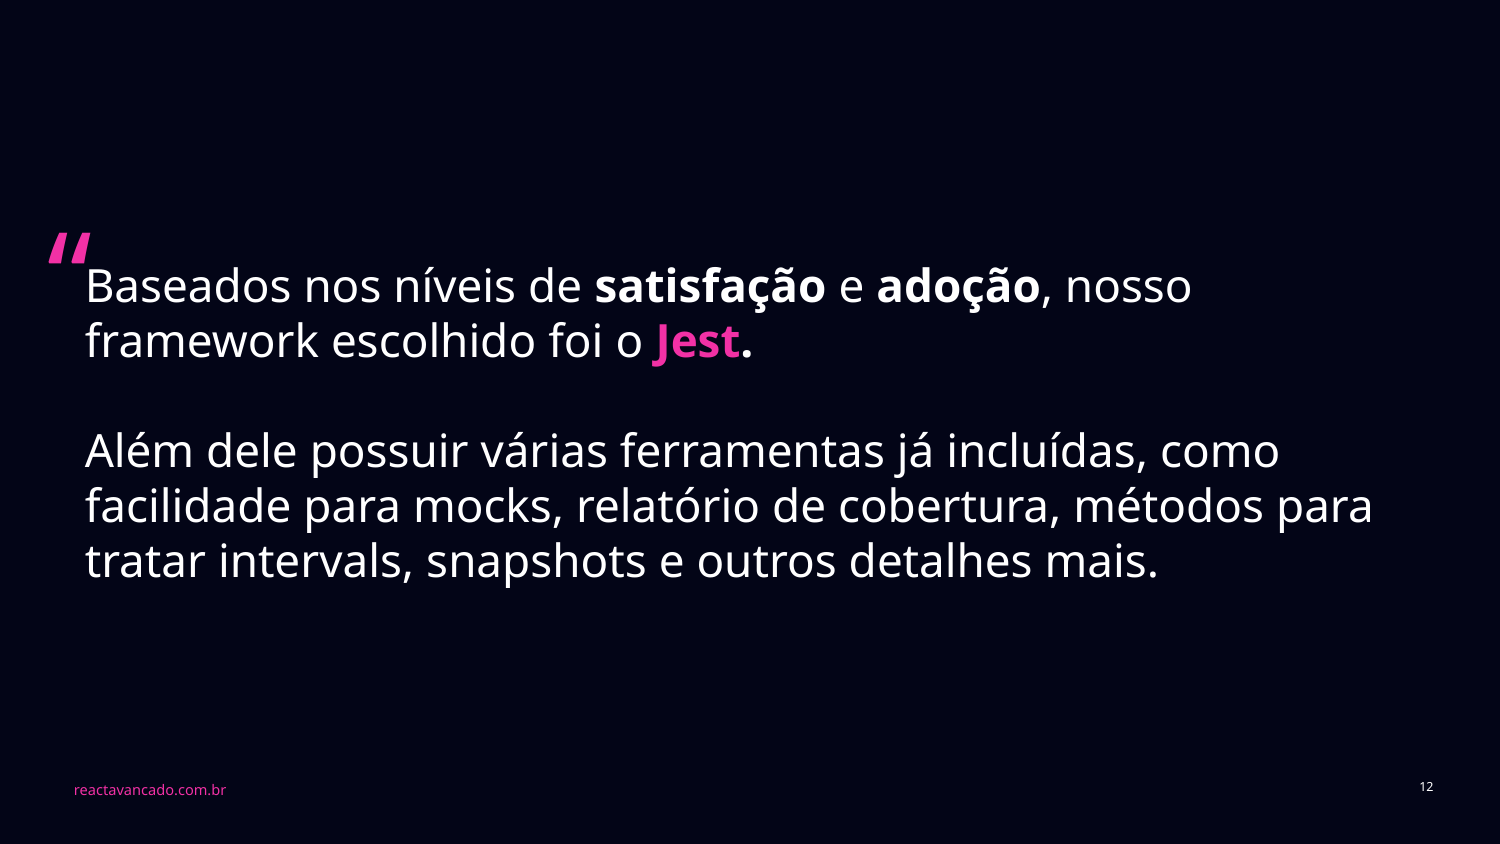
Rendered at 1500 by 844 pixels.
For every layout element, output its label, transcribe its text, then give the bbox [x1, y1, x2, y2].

title Baseados nos níveis de satisfação e adoção, nosso framework escolhido foi o Jest. Além dele possuir várias ferramentas já incluídas, como facilidade para mocks, relatório de cobertura, métodos para tratar intervals, snapshots e outros detalhes mais. [69, 182, 1431, 661]
text_box “ [32, 182, 127, 287]
